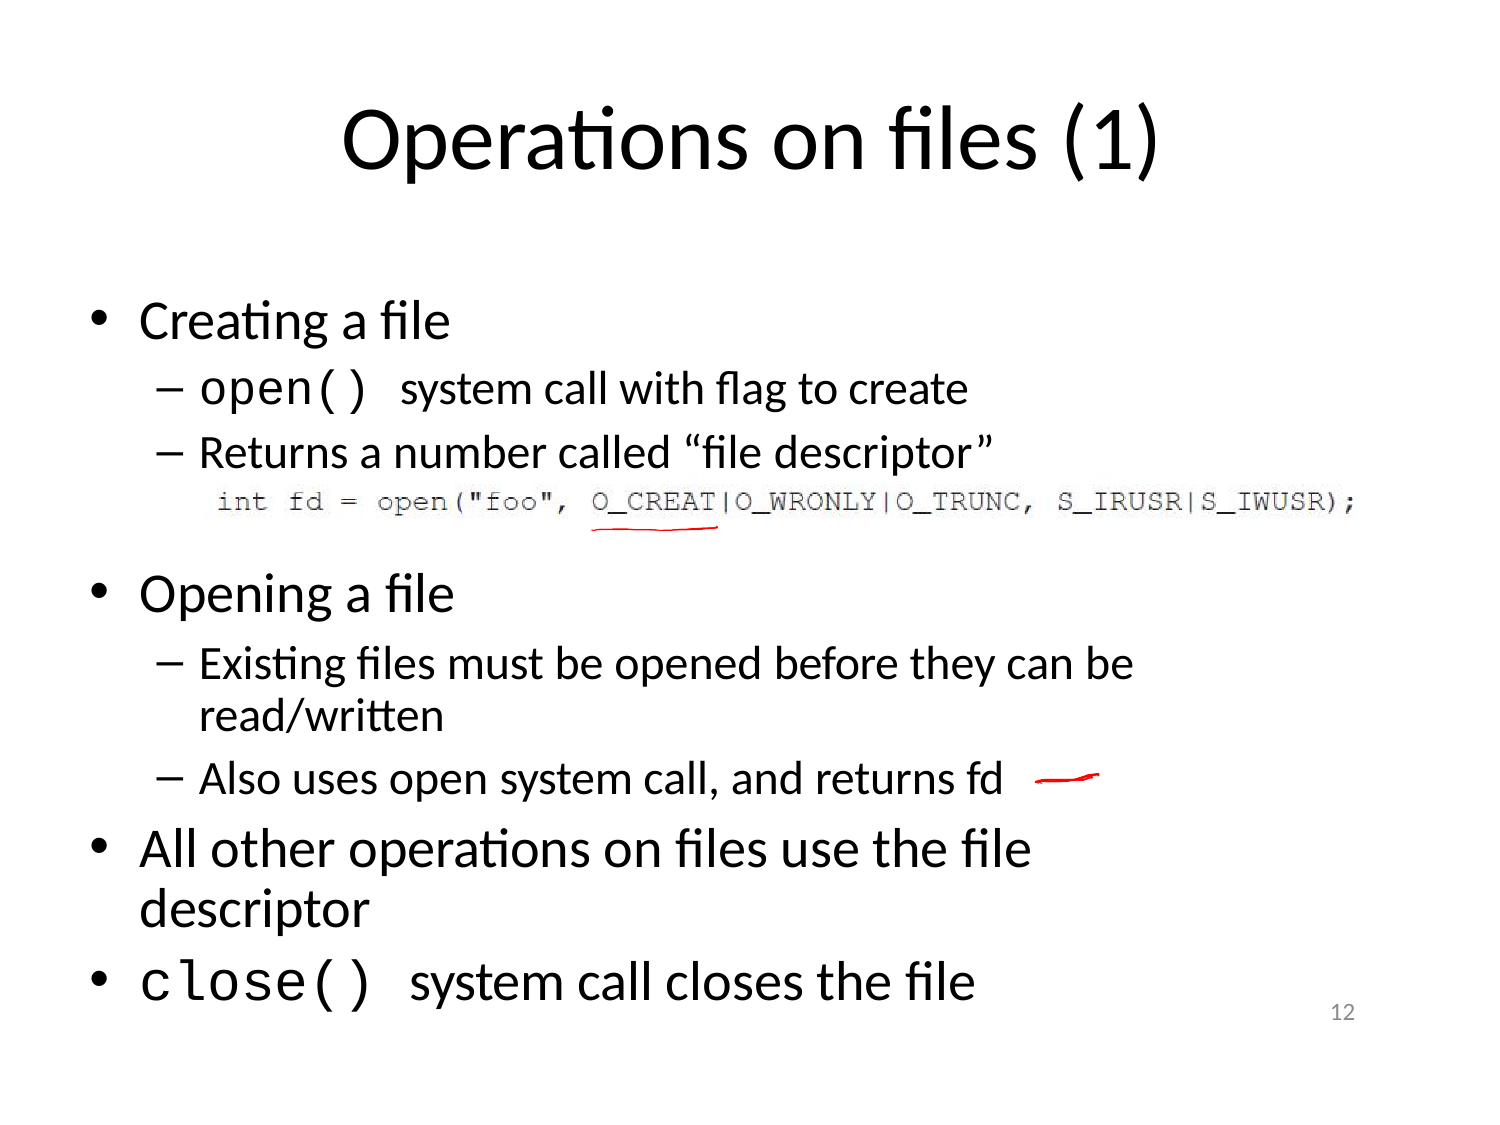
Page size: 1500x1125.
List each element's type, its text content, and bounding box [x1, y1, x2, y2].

text_box [1166, 474, 1372, 531]
title Operations on files (1) [262, 36, 1240, 227]
slide_number 12 [1320, 687, 1356, 1125]
text_box Creating a file open() system call with flag to create Returns a number called “file descriptor” Opening a file Existing files must be opened before they can be read/written Also uses open system call, and returns fd All other operations on files use the file descriptor close() system call closes the file [87, 274, 1166, 1012]
text_box [1034, 773, 1100, 784]
